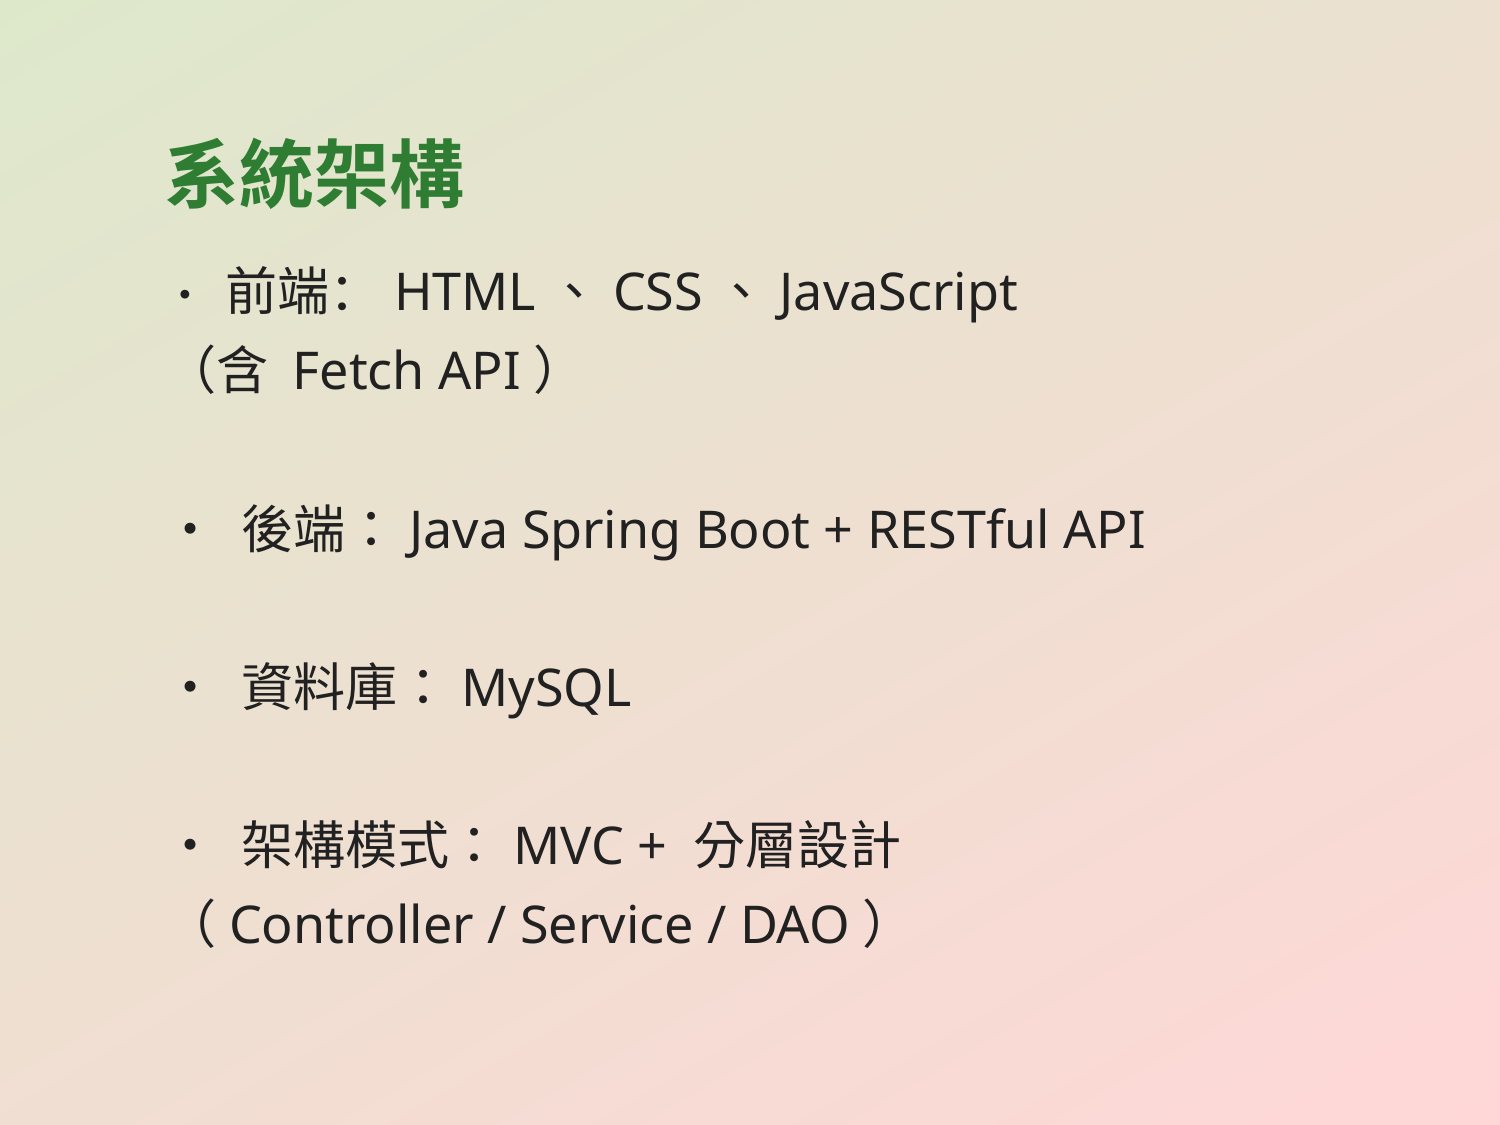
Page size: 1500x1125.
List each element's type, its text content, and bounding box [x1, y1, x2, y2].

text_box 系統架構 [149, 119, 480, 206]
text_box • 前端：HTML、CSS、JavaScript （含 Fetch API） • 後端：Java Spring Boot + RESTful API • 資料庫：MySQL • 架構模式：MVC + 分層設計 （Controller / Service / DAO） [149, 206, 1391, 962]
